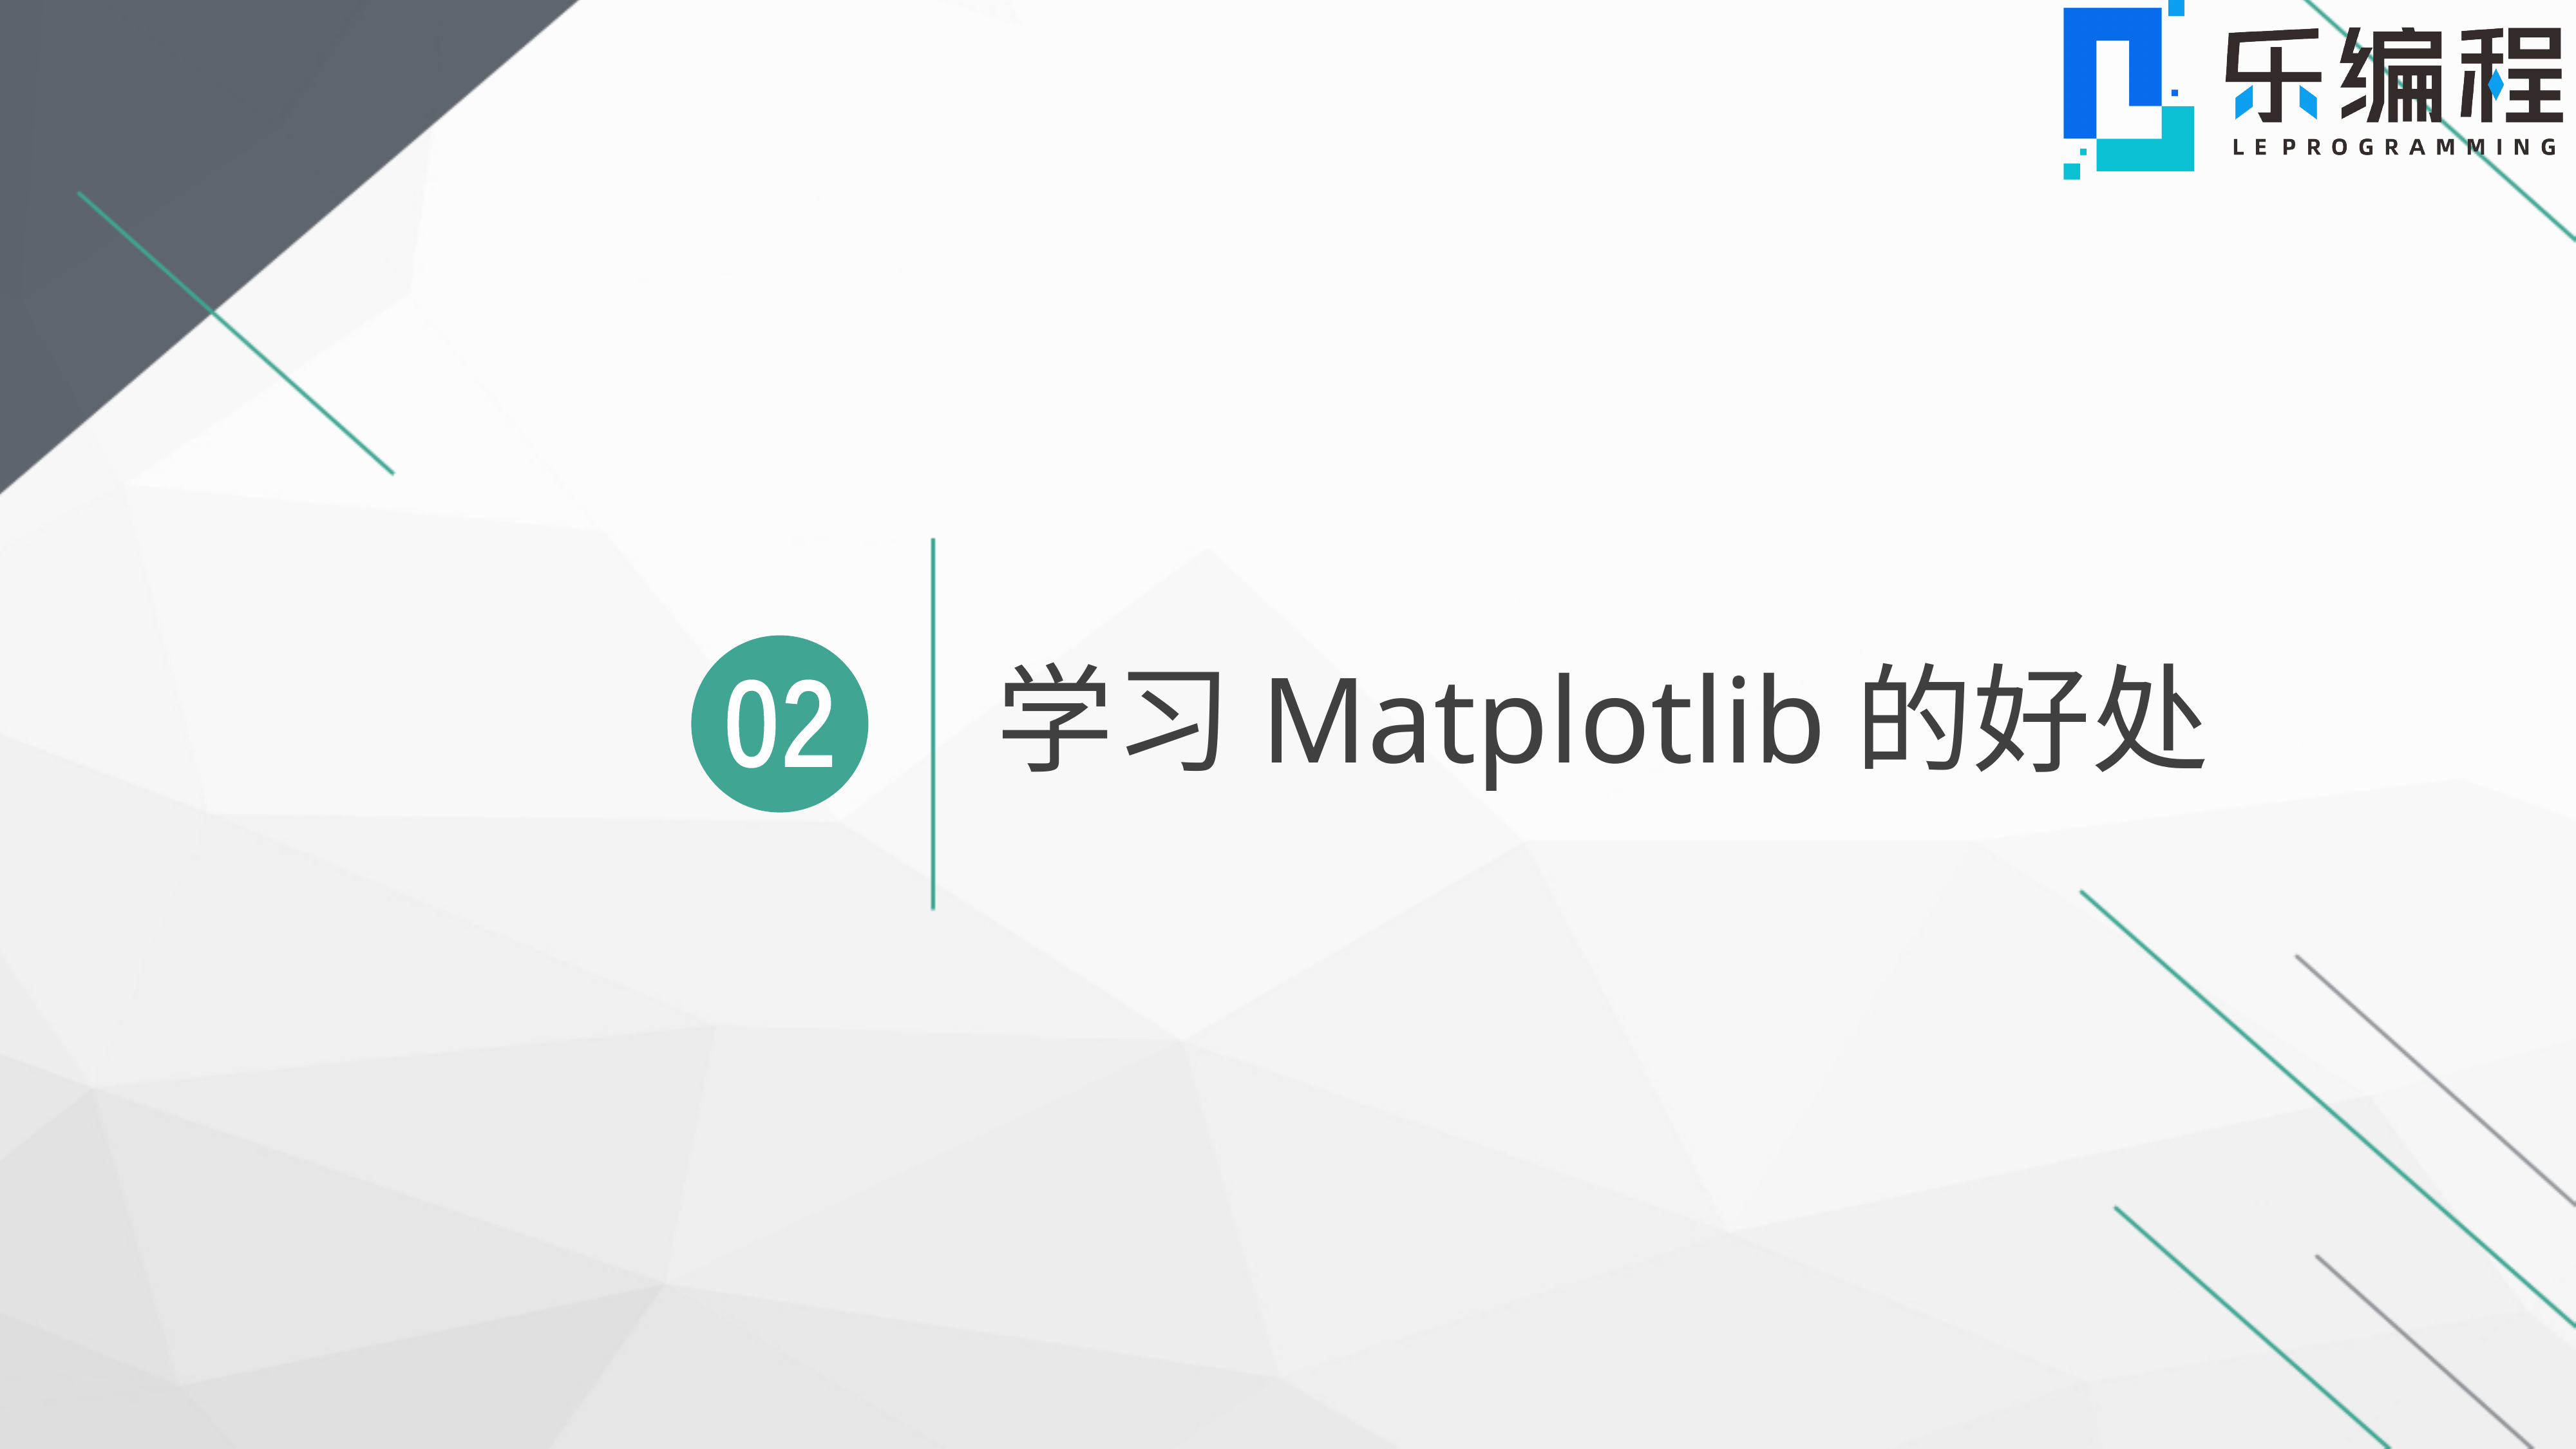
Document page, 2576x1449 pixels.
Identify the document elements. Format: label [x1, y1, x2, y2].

text_box [0, 0, 2576, 1449]
text_box [691, 635, 869, 813]
